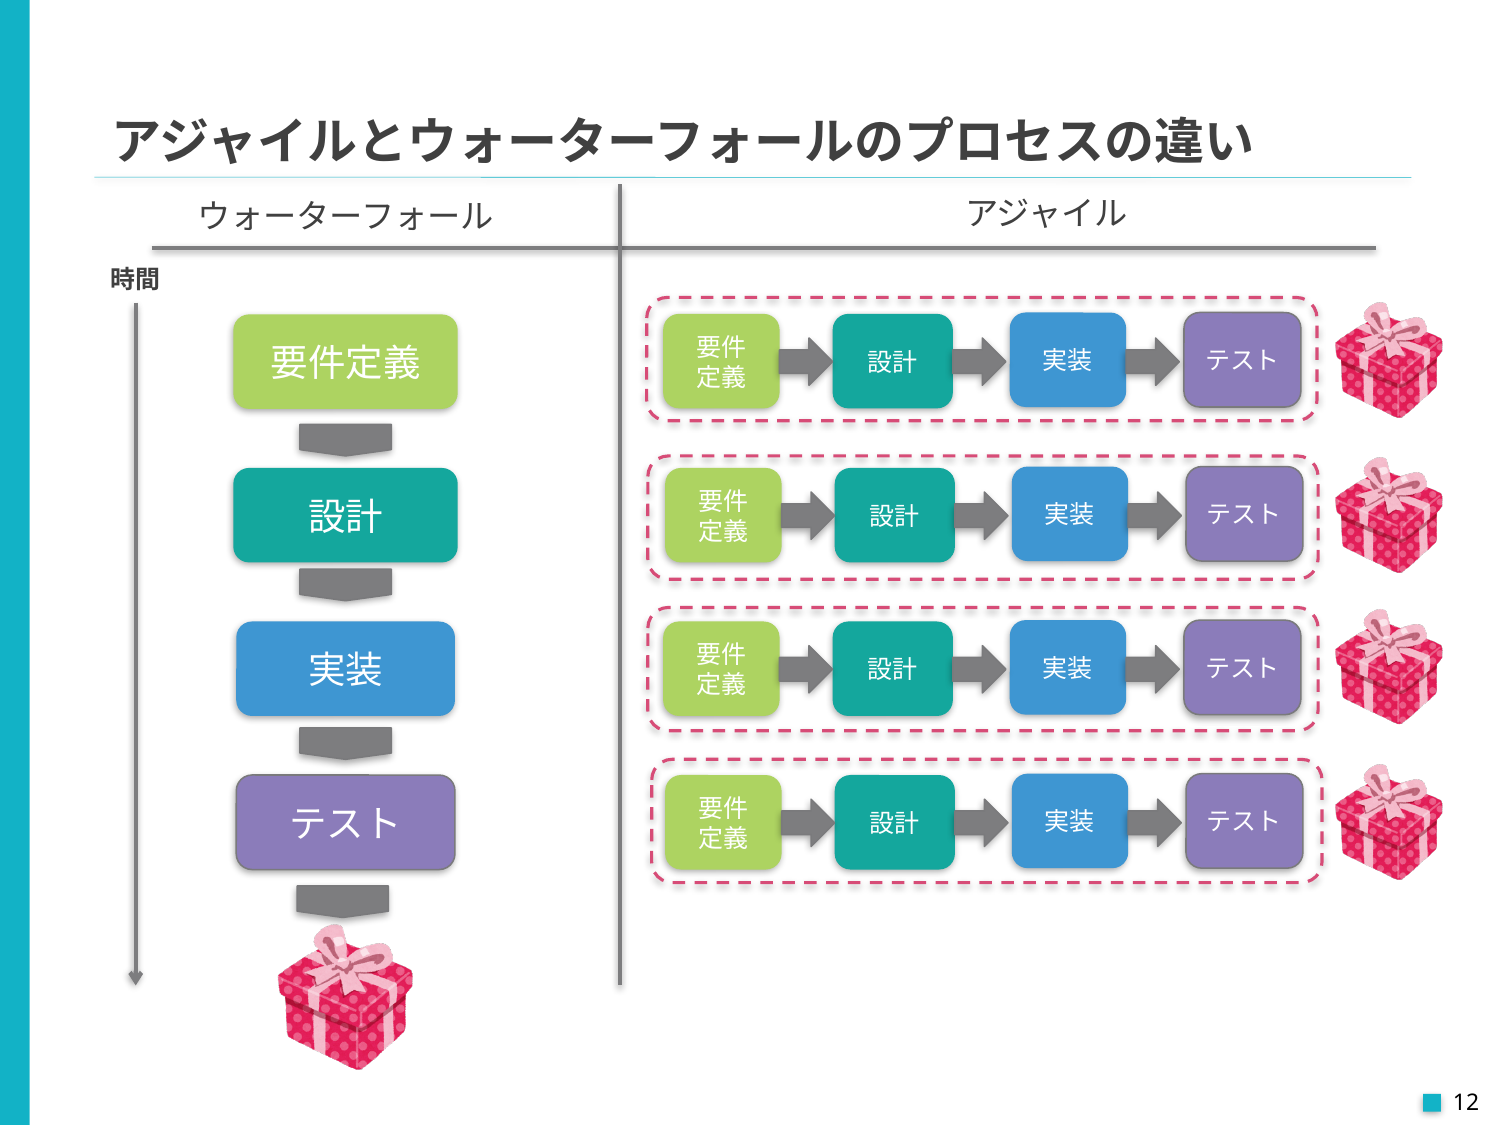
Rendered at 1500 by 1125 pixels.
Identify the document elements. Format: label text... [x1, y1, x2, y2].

picture [1328, 298, 1450, 422]
text_box [299, 727, 393, 761]
text_box [650, 758, 1323, 884]
picture [1328, 453, 1450, 577]
text_box 時間 [58, 255, 213, 301]
text_box 実装 [235, 620, 456, 717]
text_box 要件定義 [232, 313, 459, 410]
picture [0, 0, 50, 1125]
text_box 設計 [232, 467, 459, 564]
text_box ウォーターフォール [182, 187, 509, 243]
text_box [647, 606, 1319, 732]
text_box テスト [235, 774, 456, 871]
list アジャイルとウォーターフォールのプロセスの違い [97, 102, 1412, 162]
text_box [299, 423, 393, 457]
text_box アジャイル [950, 184, 1282, 240]
text_box [647, 455, 1319, 580]
text_box [296, 885, 390, 917]
text_box [645, 296, 1318, 422]
picture [1328, 760, 1450, 884]
text_box [299, 568, 393, 602]
picture [1328, 604, 1450, 729]
picture [269, 919, 422, 1075]
